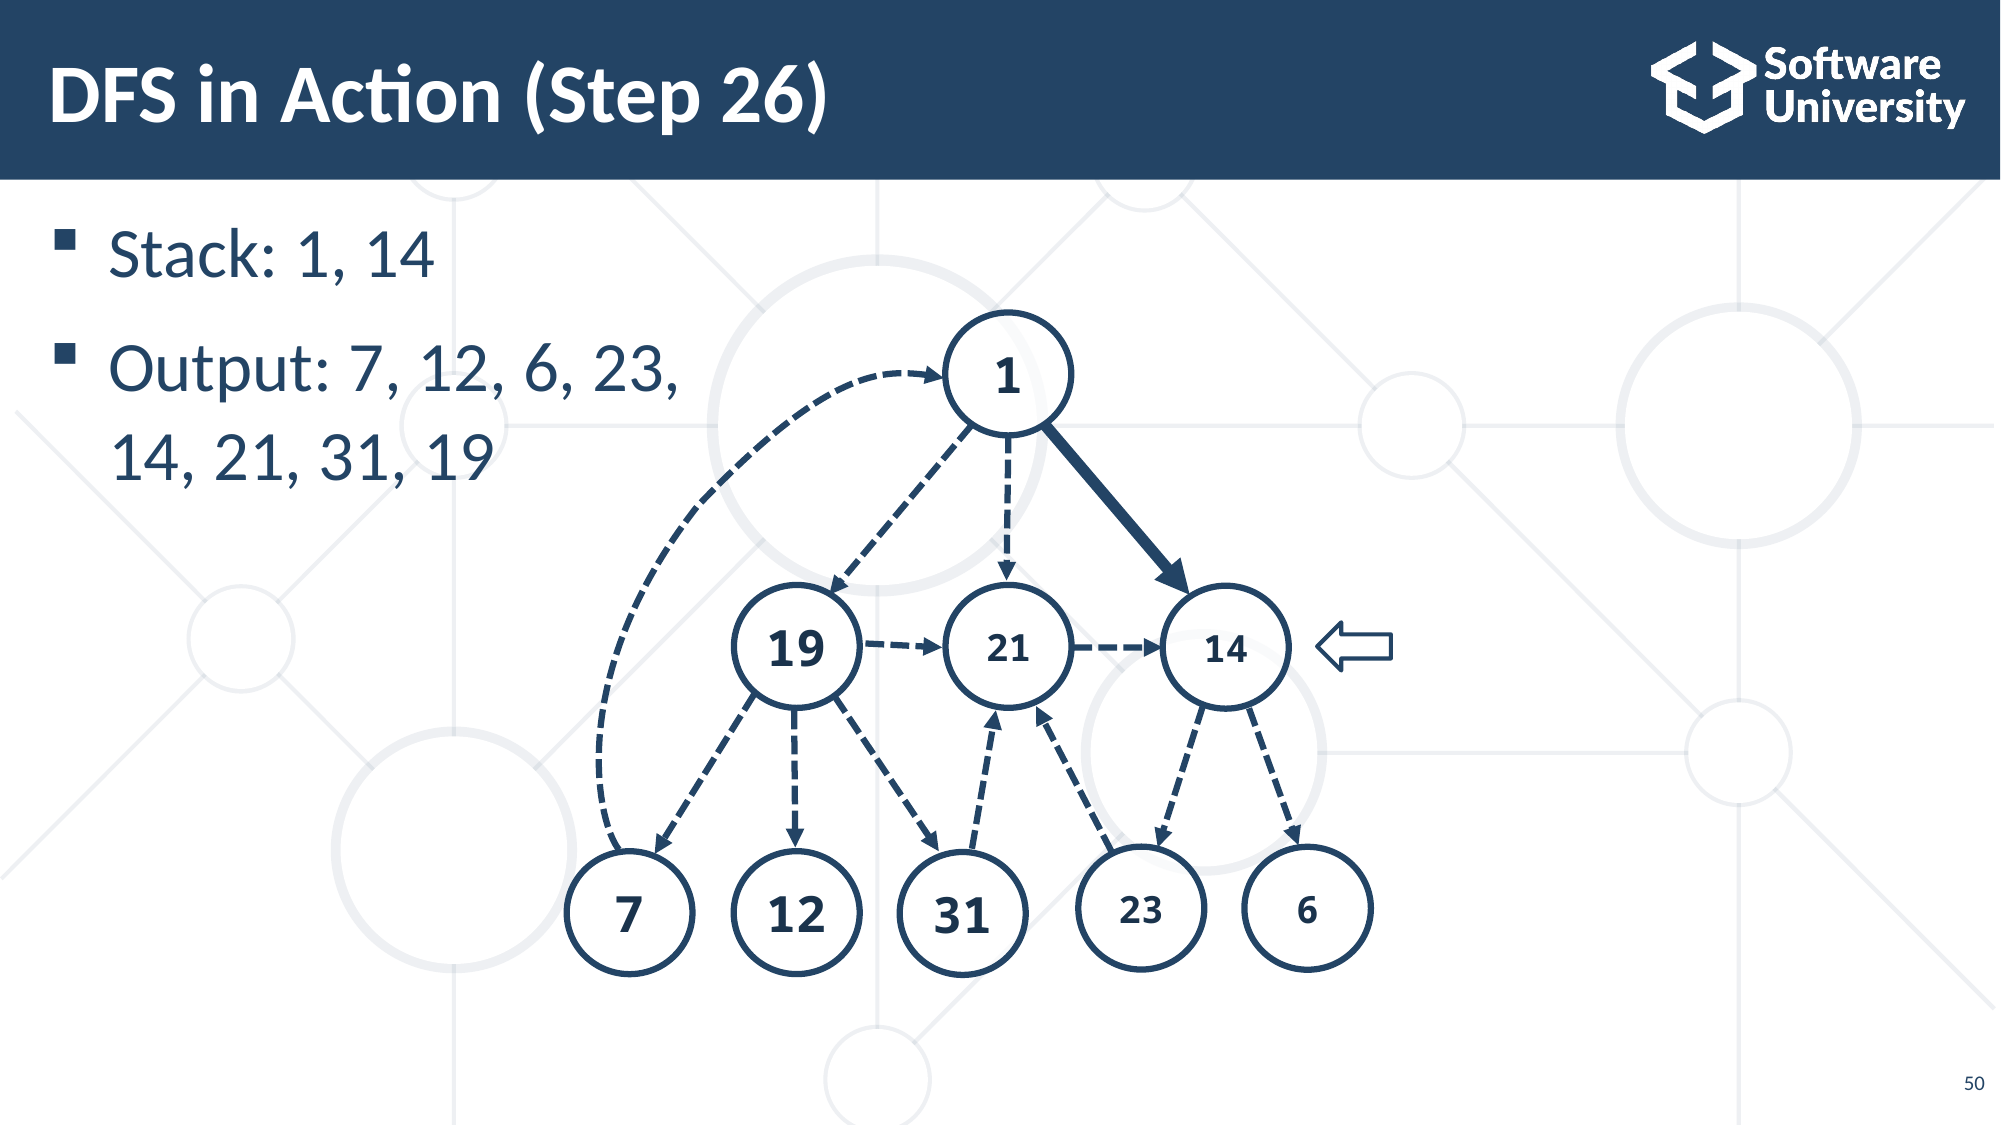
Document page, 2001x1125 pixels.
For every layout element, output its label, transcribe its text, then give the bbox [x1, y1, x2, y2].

slide_number 50 [1929, 1070, 2000, 1103]
title DFS in Action (Step 26) [31, 16, 1625, 162]
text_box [566, 312, 1372, 976]
picture [1651, 41, 1966, 134]
list Stack: 1, 14 Output: 7, 12, 6, 23, 14, 21, 31, 19 [31, 196, 1970, 1104]
text_box [1376, 632, 1393, 661]
